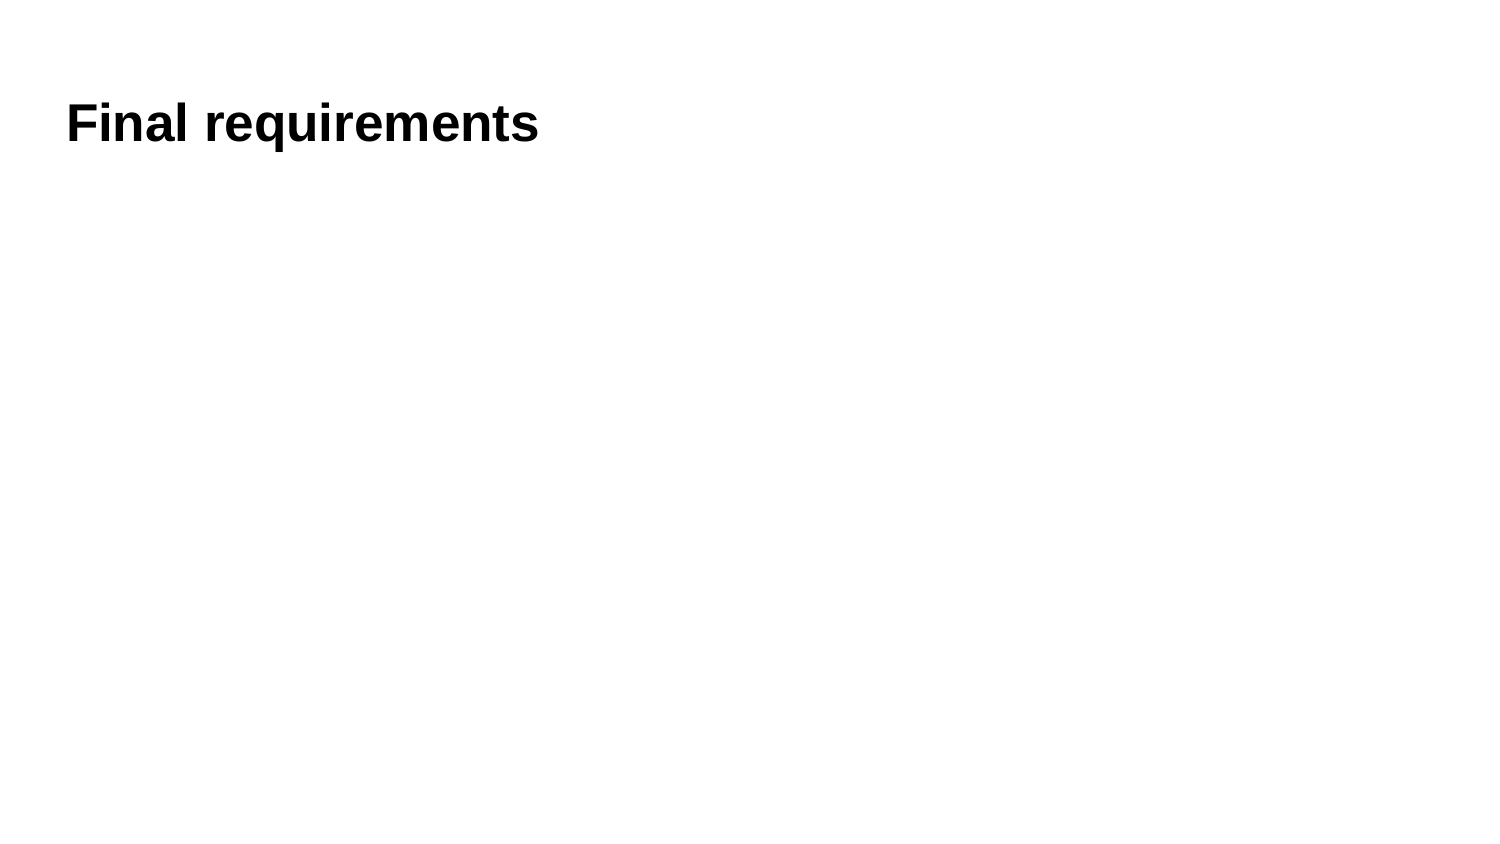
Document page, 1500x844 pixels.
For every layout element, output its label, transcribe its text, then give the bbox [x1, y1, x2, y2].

title Final requirements [51, 72, 1449, 167]
